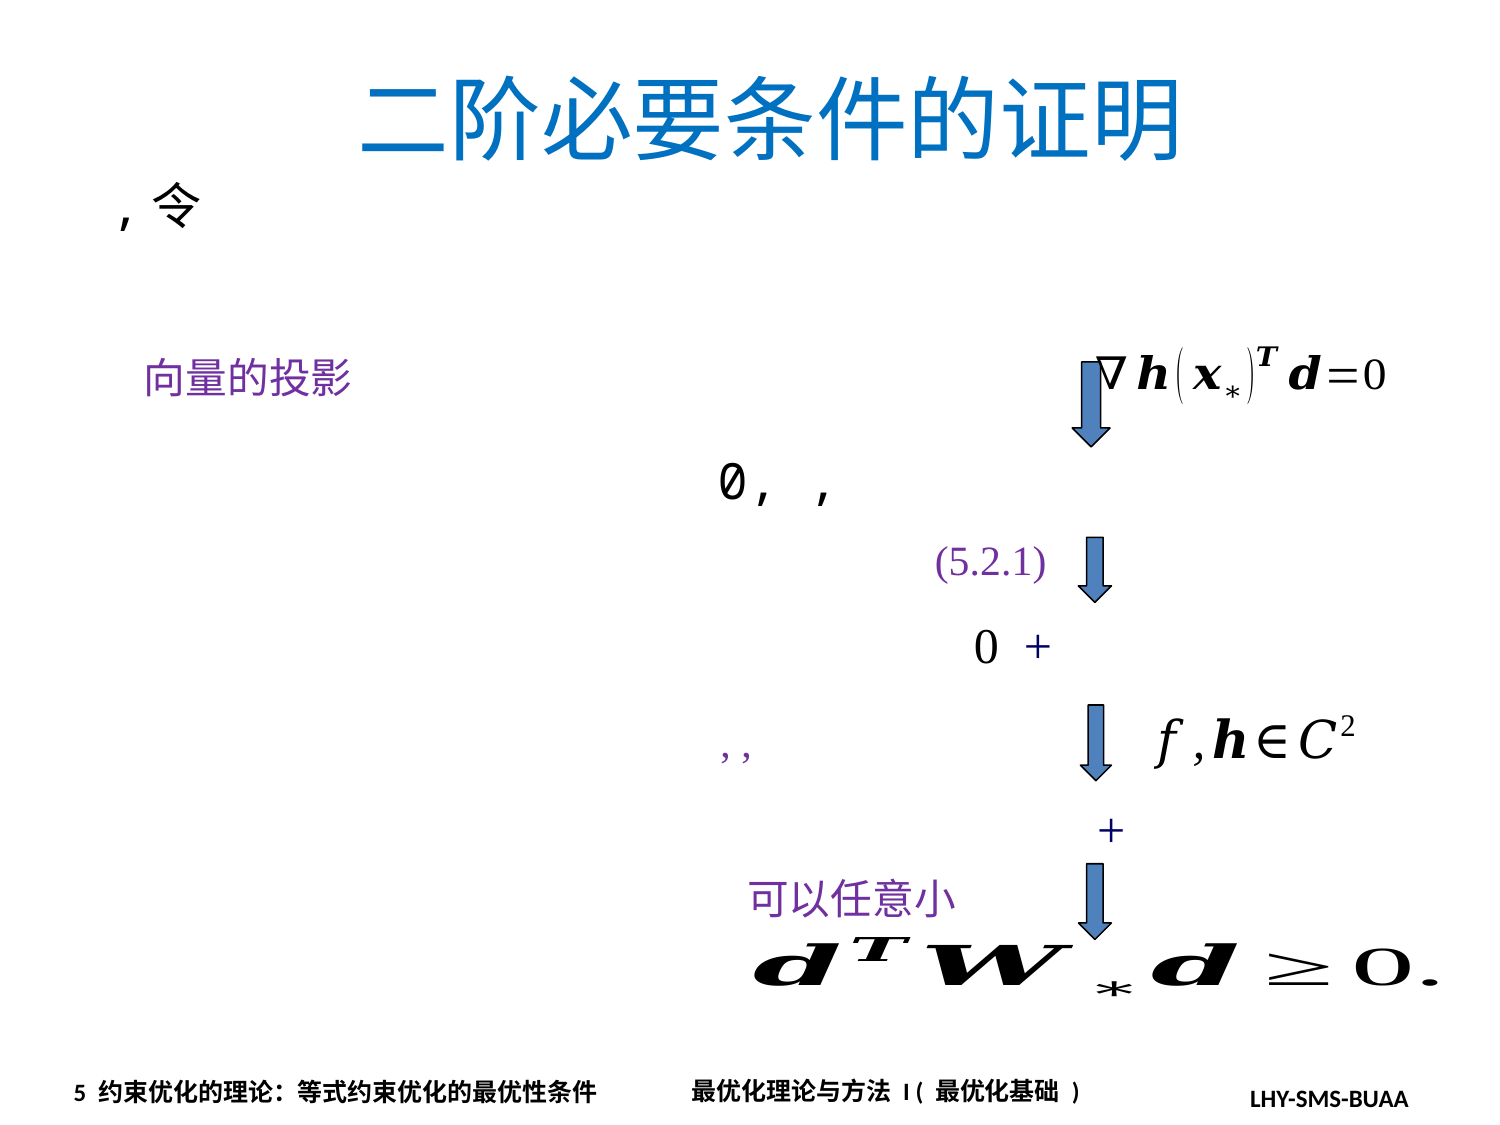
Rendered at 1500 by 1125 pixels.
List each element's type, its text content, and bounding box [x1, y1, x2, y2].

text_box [129, 341, 1390, 417]
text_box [690, 425, 1340, 524]
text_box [671, 525, 1355, 685]
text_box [732, 863, 1446, 1008]
text_box 二阶必要条件的证明 [79, 54, 1462, 179]
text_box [510, 704, 1356, 868]
